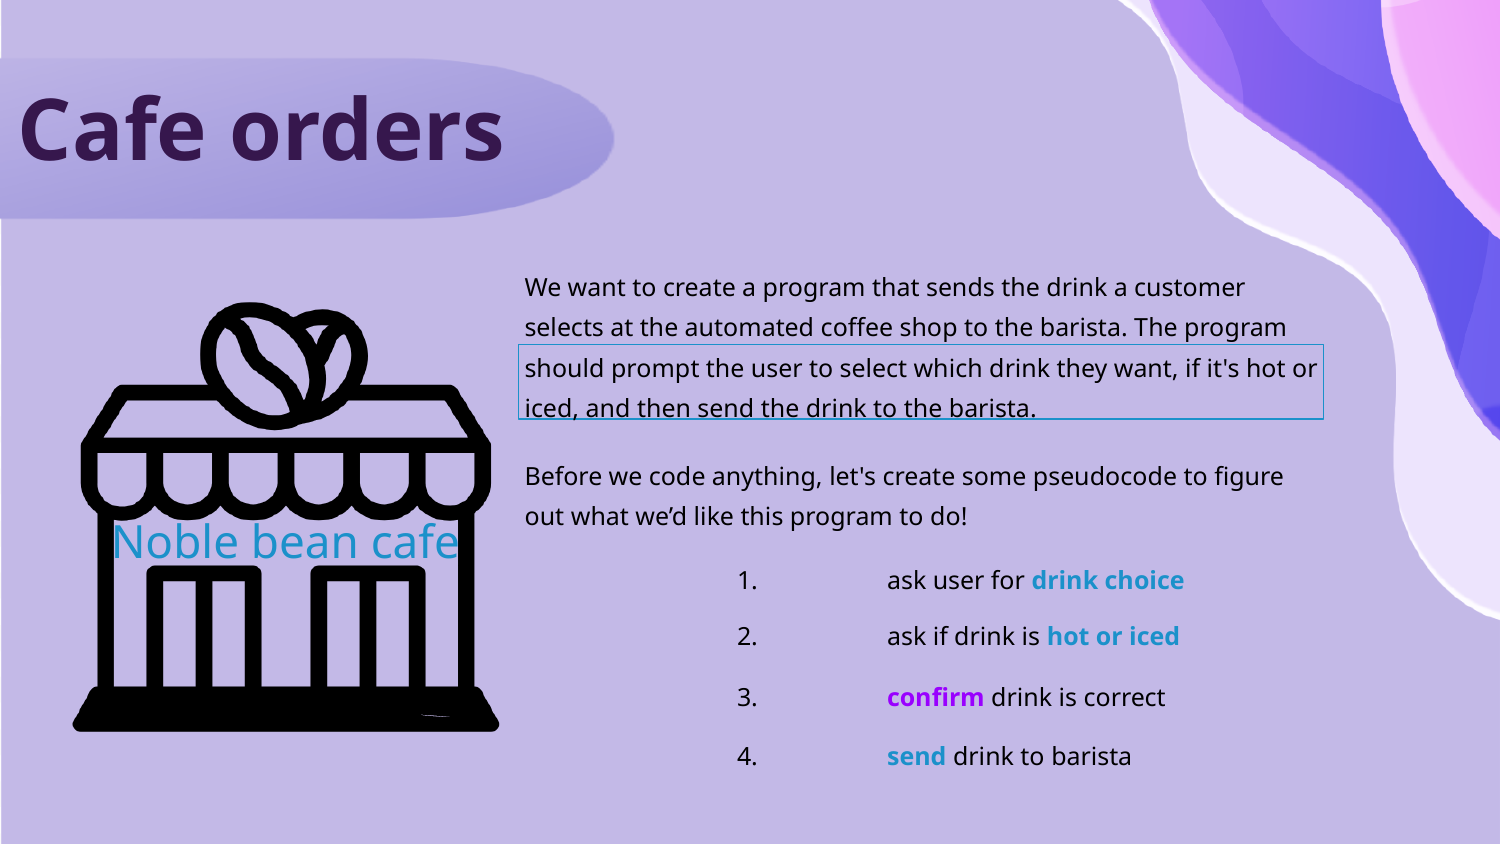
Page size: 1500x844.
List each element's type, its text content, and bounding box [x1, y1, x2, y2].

text_box 4. send drink to barista [722, 714, 1215, 785]
text_box We want to create a program that sends the drink a customer selects at the automated coffee shop to the barista. The program should prompt the user to select which drink they want, if it's hot or iced, and then send the drink to the barista. [509, 246, 1340, 434]
text_box Cafe orders [0, 80, 637, 192]
text_box 3. confirm drink is correct [722, 655, 1215, 714]
text_box 1. ask user for drink choice [722, 539, 1215, 595]
text_box Before we code anything, let's create some pseudocode to figure out what we’d like this program to do! [601, 434, 1340, 546]
text_box 2. ask if drink is hot or iced [722, 595, 1215, 655]
picture [0, 0, 1500, 844]
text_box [0, 271, 597, 764]
